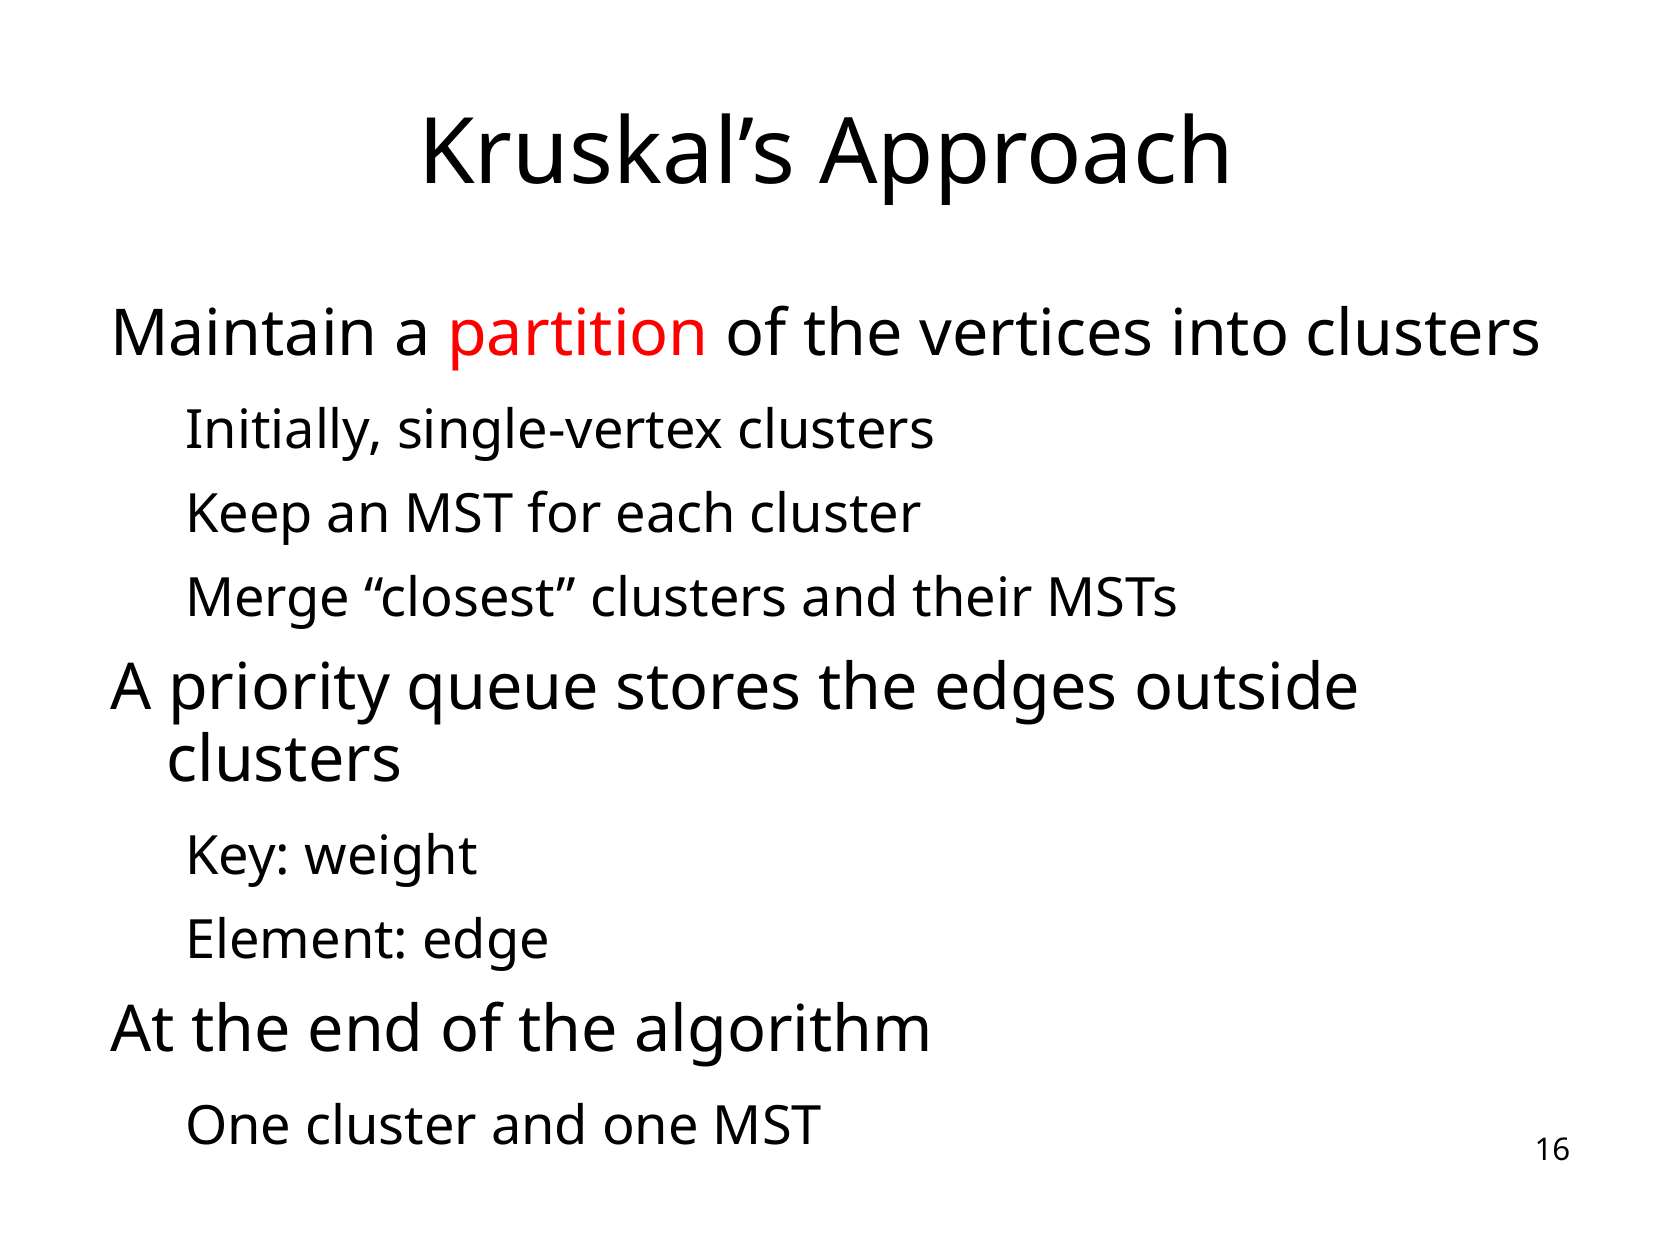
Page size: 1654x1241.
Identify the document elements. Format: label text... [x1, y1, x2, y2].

list Maintain a partition of the vertices into clusters Initially, single-vertex clusters Keep an MST for each cluster Merge “closest” clusters and their MSTs A priority queue stores the edges outside clusters Key: weight Element: edge At the end of the algorithm One cluster and one MST [110, 293, 1544, 1158]
title Kruskal’s Approach [82, 49, 1571, 257]
slide_number 16 [1185, 1129, 1571, 1215]
